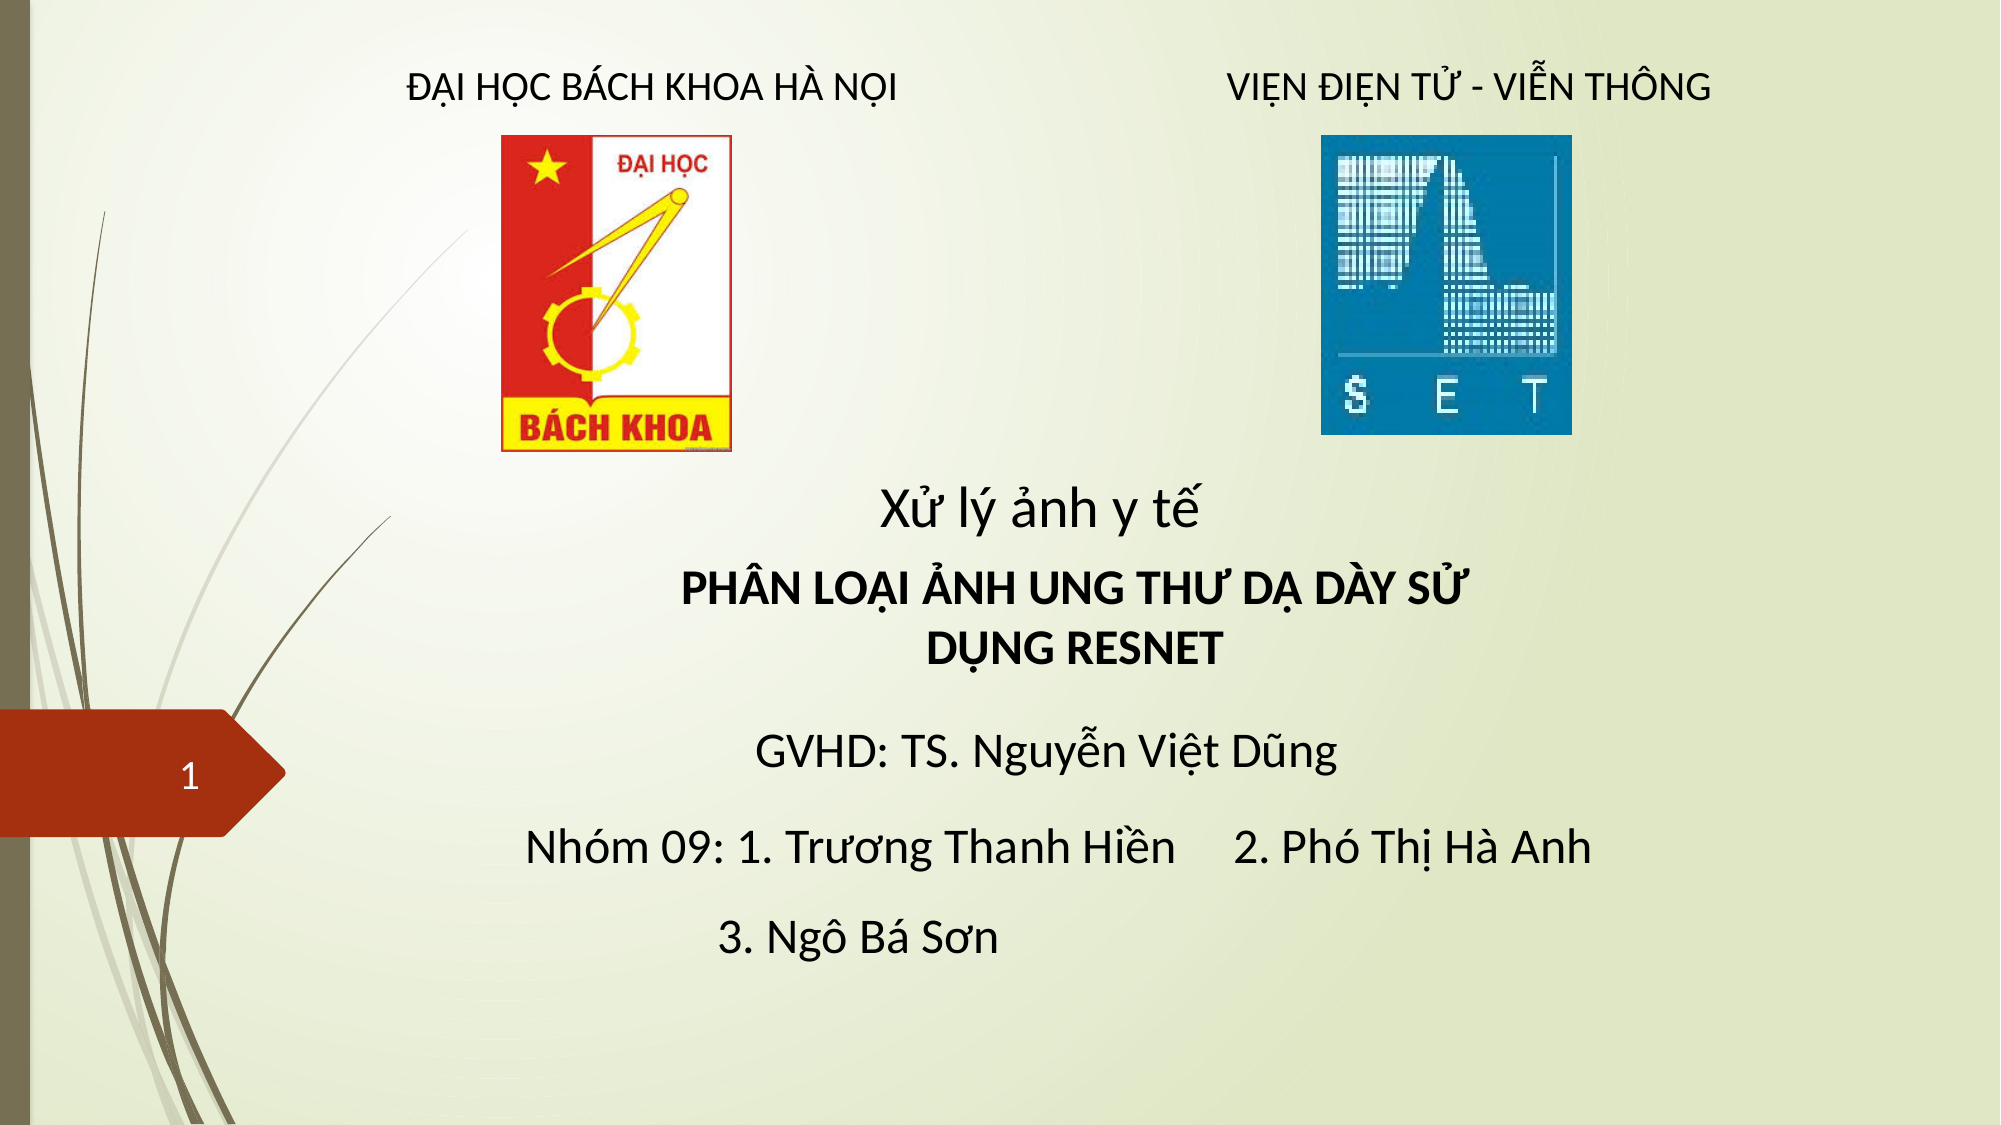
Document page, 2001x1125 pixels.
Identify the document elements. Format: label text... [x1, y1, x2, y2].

picture [1431, 371, 1461, 421]
subtitle PHÂN LOẠI ẢNH UNG THƯ DẠ DÀY SỬ DỤNG RESNET [631, 546, 1520, 698]
text_box ĐẠI HỌC BÁCH KHOA HÀ NỘI [340, 51, 964, 117]
slide_number 1 [87, 743, 216, 803]
text_box GVHD: TS. Nguyễn Việt Dũng [740, 680, 1755, 786]
picture [501, 135, 732, 452]
title Xử lý ảnh y tế [560, 435, 1520, 547]
picture [1519, 371, 1546, 412]
picture [1336, 148, 1560, 361]
picture [1343, 371, 1373, 421]
text_box Nhóm 09: 1. Trương Thanh Hiền 2. Phó Thị Hà Anh 3. Ngô Bá Sơn [510, 775, 1700, 971]
text_box VIỆN ĐIỆN TỬ - VIỄN THÔNG [1153, 51, 1786, 167]
